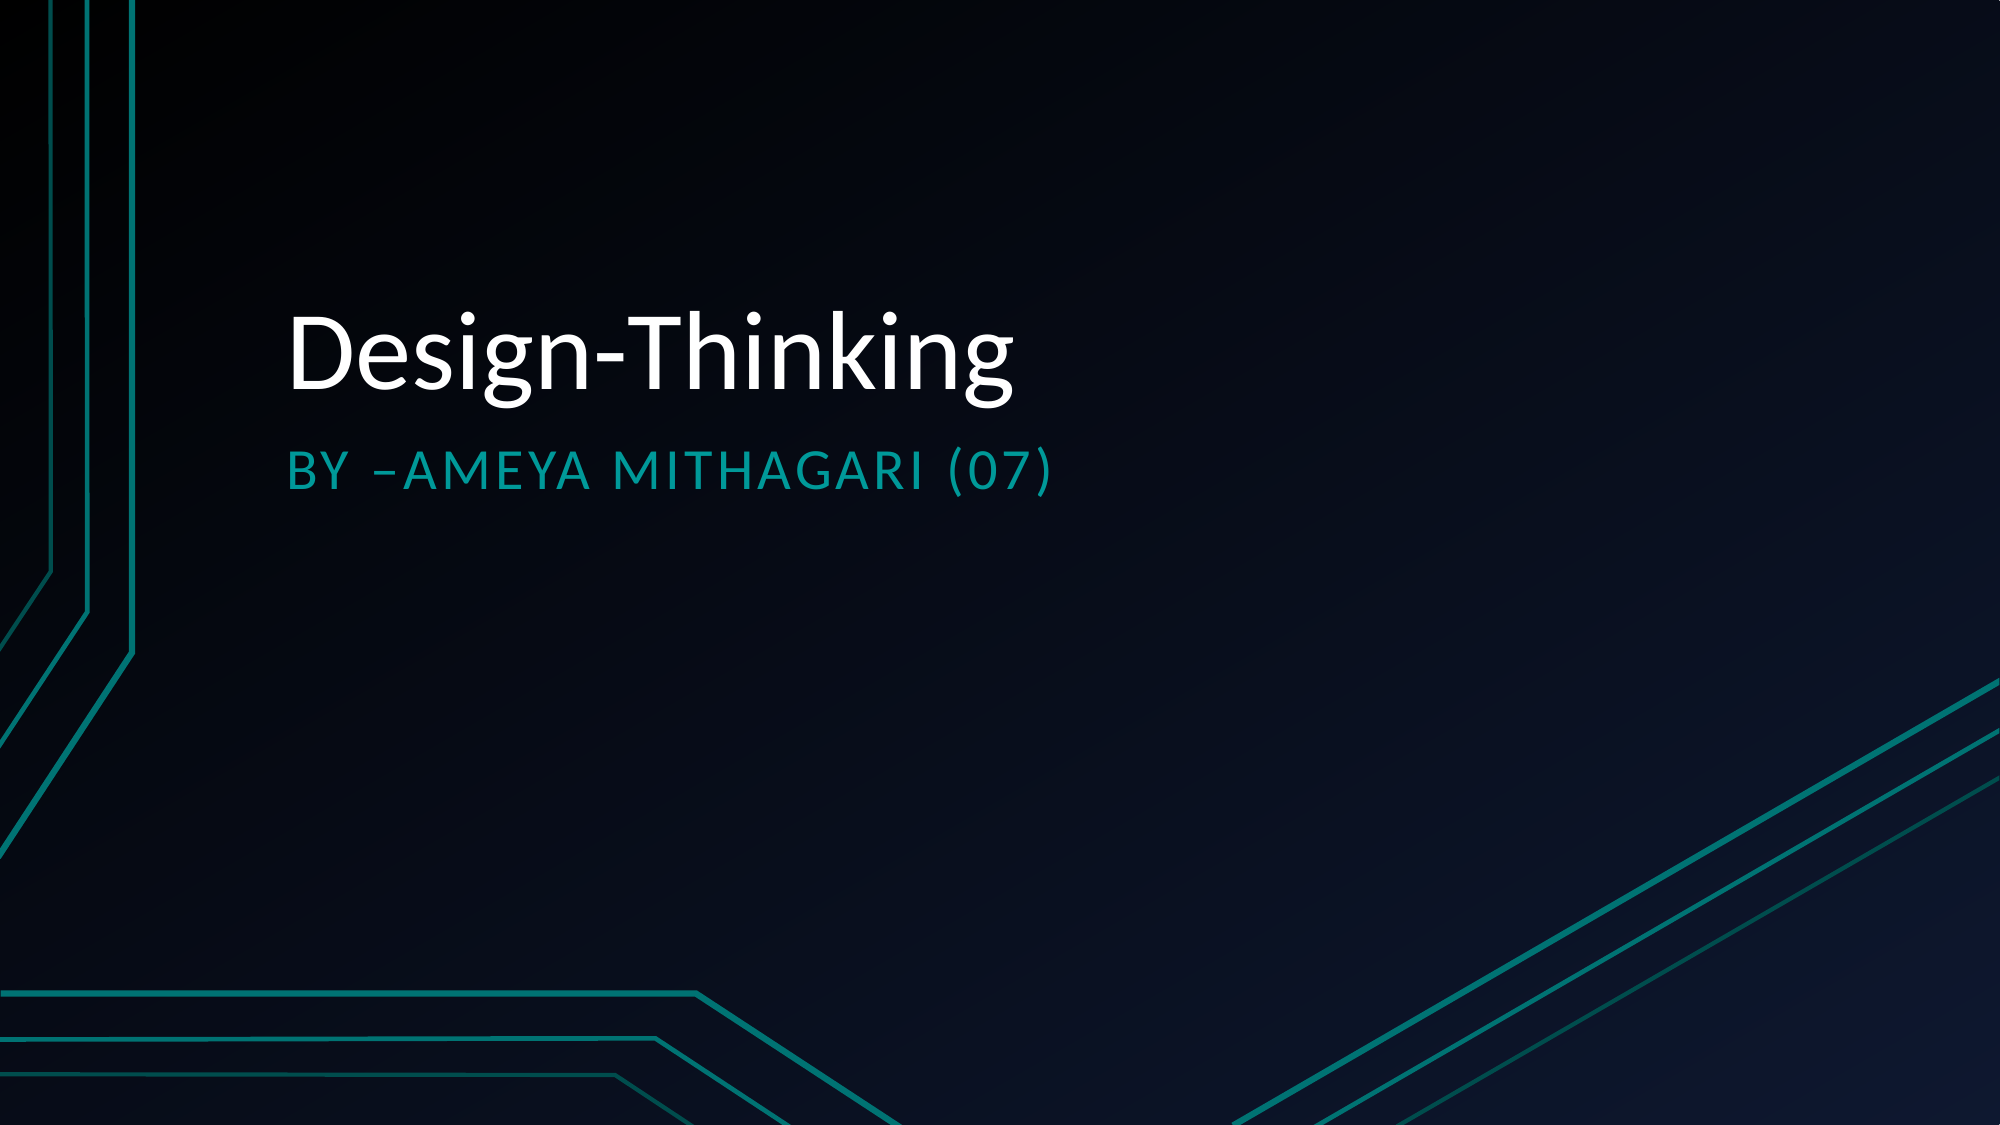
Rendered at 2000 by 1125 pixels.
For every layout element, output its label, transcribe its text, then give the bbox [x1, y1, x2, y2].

subtitle By –Ameya Mithagari (07) [266, 429, 1700, 717]
title Design-Thinking [266, 95, 1700, 424]
